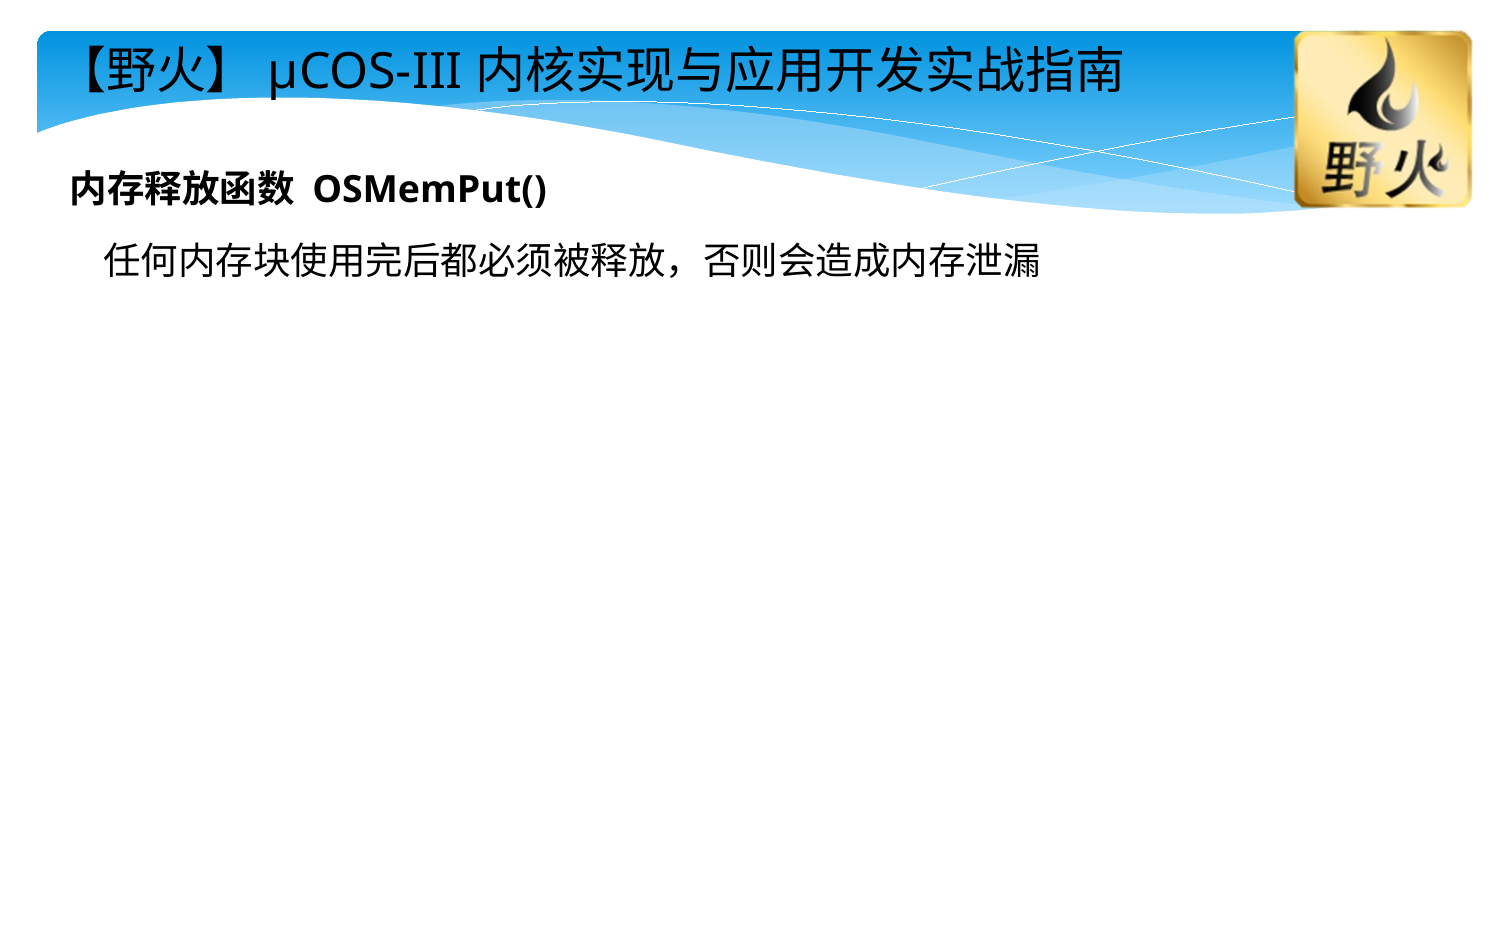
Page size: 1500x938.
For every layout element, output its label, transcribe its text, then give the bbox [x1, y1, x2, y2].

text_box 内存释放函数 OSMemPut() [0, 157, 562, 217]
picture [1272, 4, 1498, 230]
text_box 任何内存块使用完后都必须被释放，否则会造成内存泄漏 [88, 229, 1211, 290]
text_box 【野火】μCOS-III内核实现与应用开发实战指南 [41, 31, 1267, 103]
